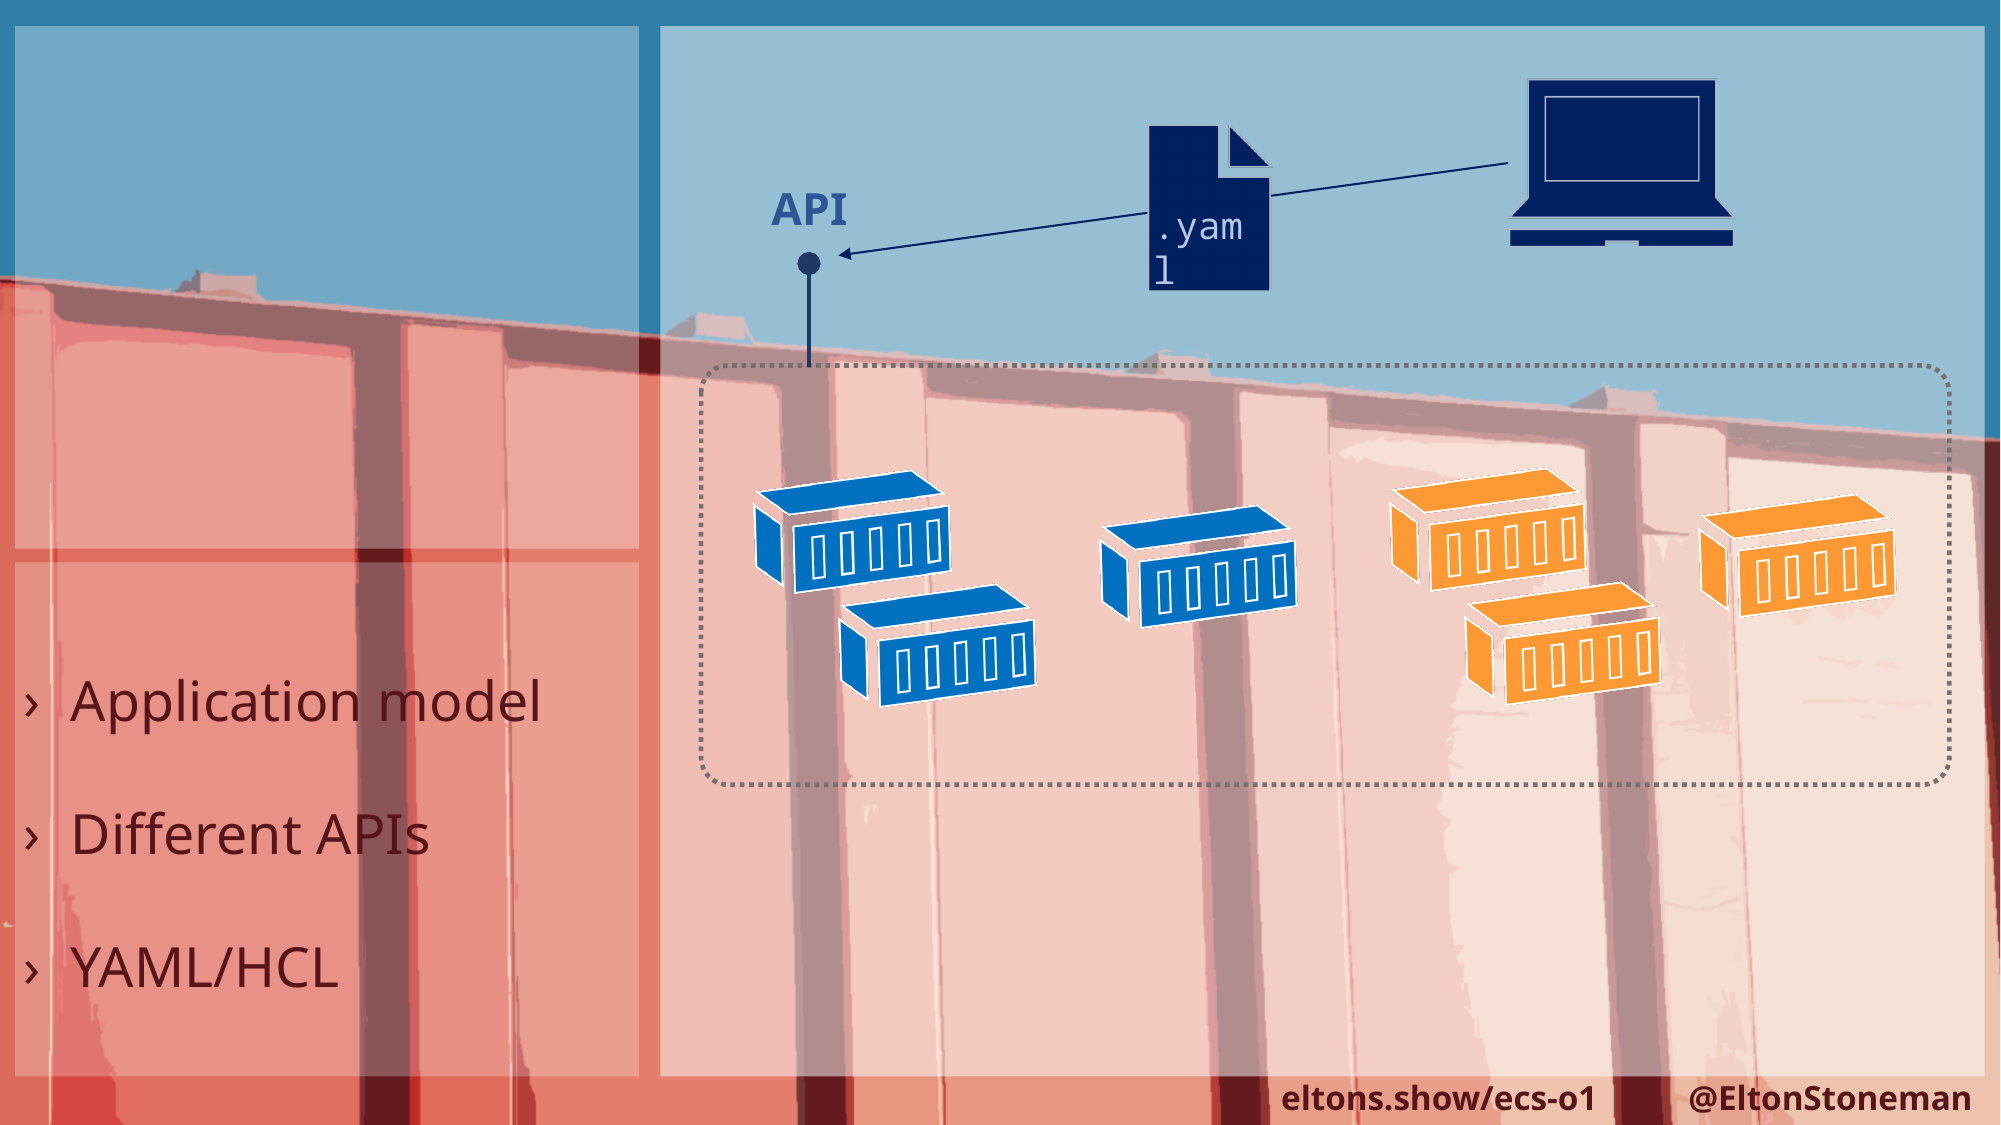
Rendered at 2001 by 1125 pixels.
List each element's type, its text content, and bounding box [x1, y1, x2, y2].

text_box API [756, 173, 838, 242]
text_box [1292, 163, 1507, 256]
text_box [1126, 125, 1292, 291]
text_box Application model Different APIs YAML/HCL [0, 591, 559, 1007]
picture [0, 0, 2001, 1125]
text_box [700, 364, 1950, 786]
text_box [838, 163, 1126, 256]
